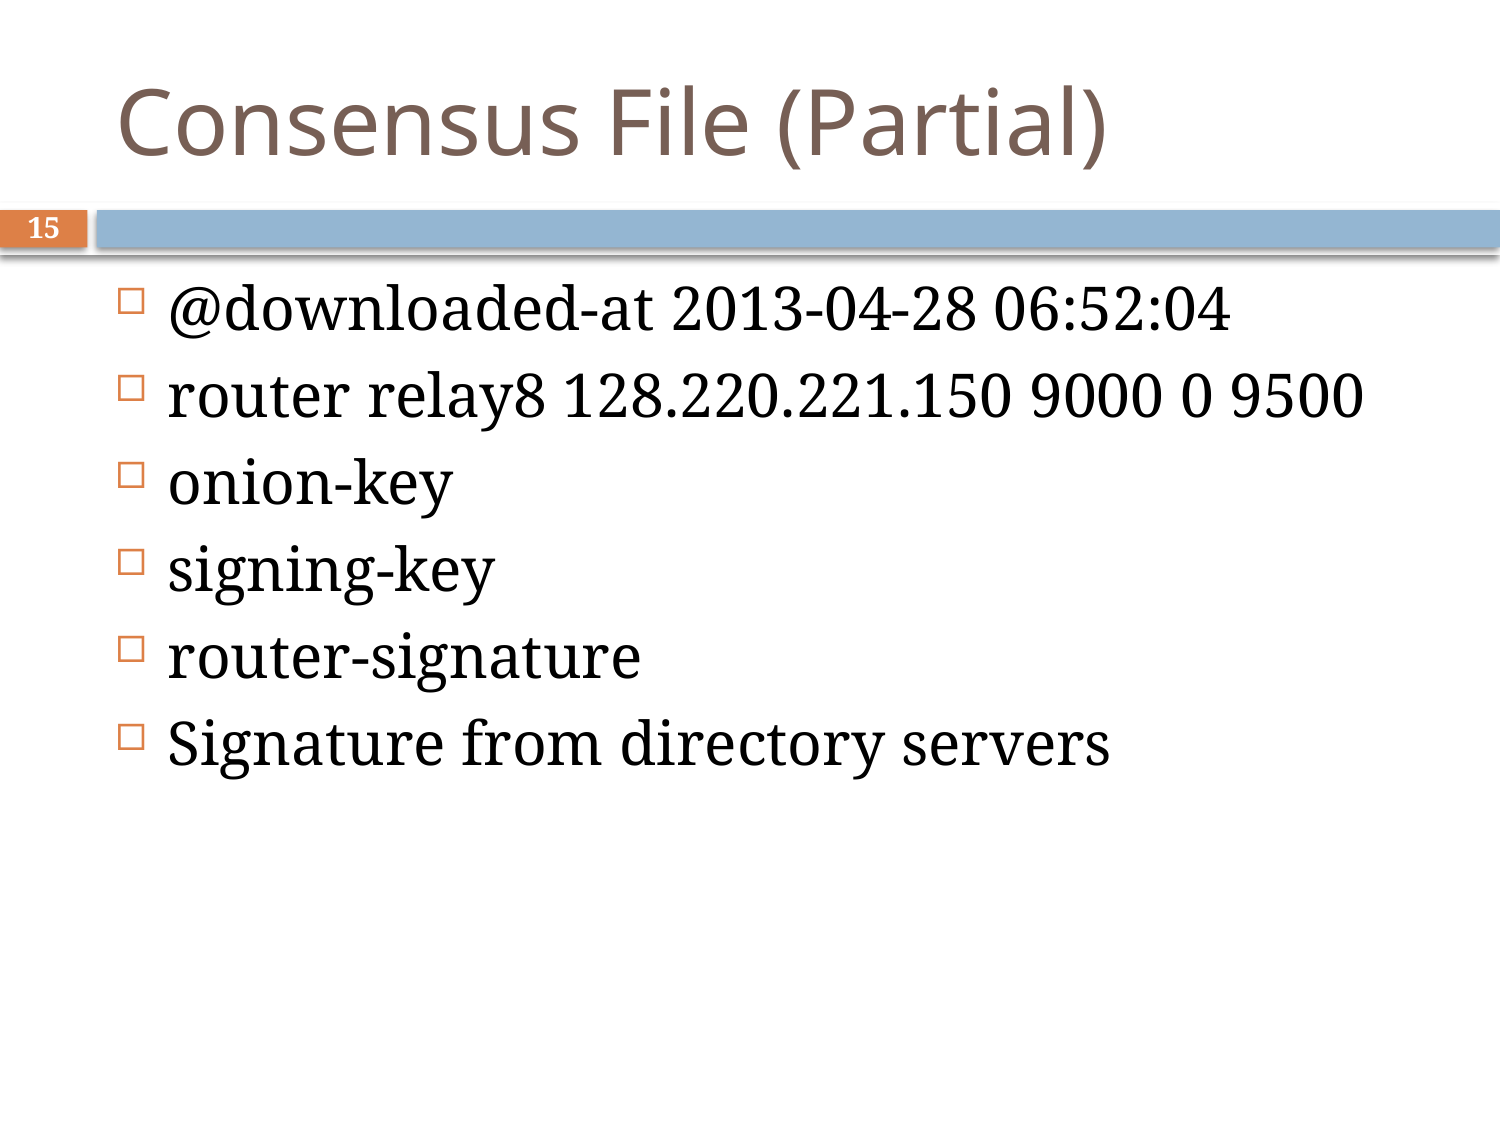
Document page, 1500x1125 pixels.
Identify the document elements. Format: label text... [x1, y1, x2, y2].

slide_number 14 [0, 208, 88, 249]
list @downloaded-at 2013-04-28 06:52:04 router relay8 128.220.221.150 9000 0 9500 onion-key signing-key router-signature Signature from directory servers [100, 262, 1438, 1000]
title Consensus File (Partial) [100, 37, 1438, 200]
